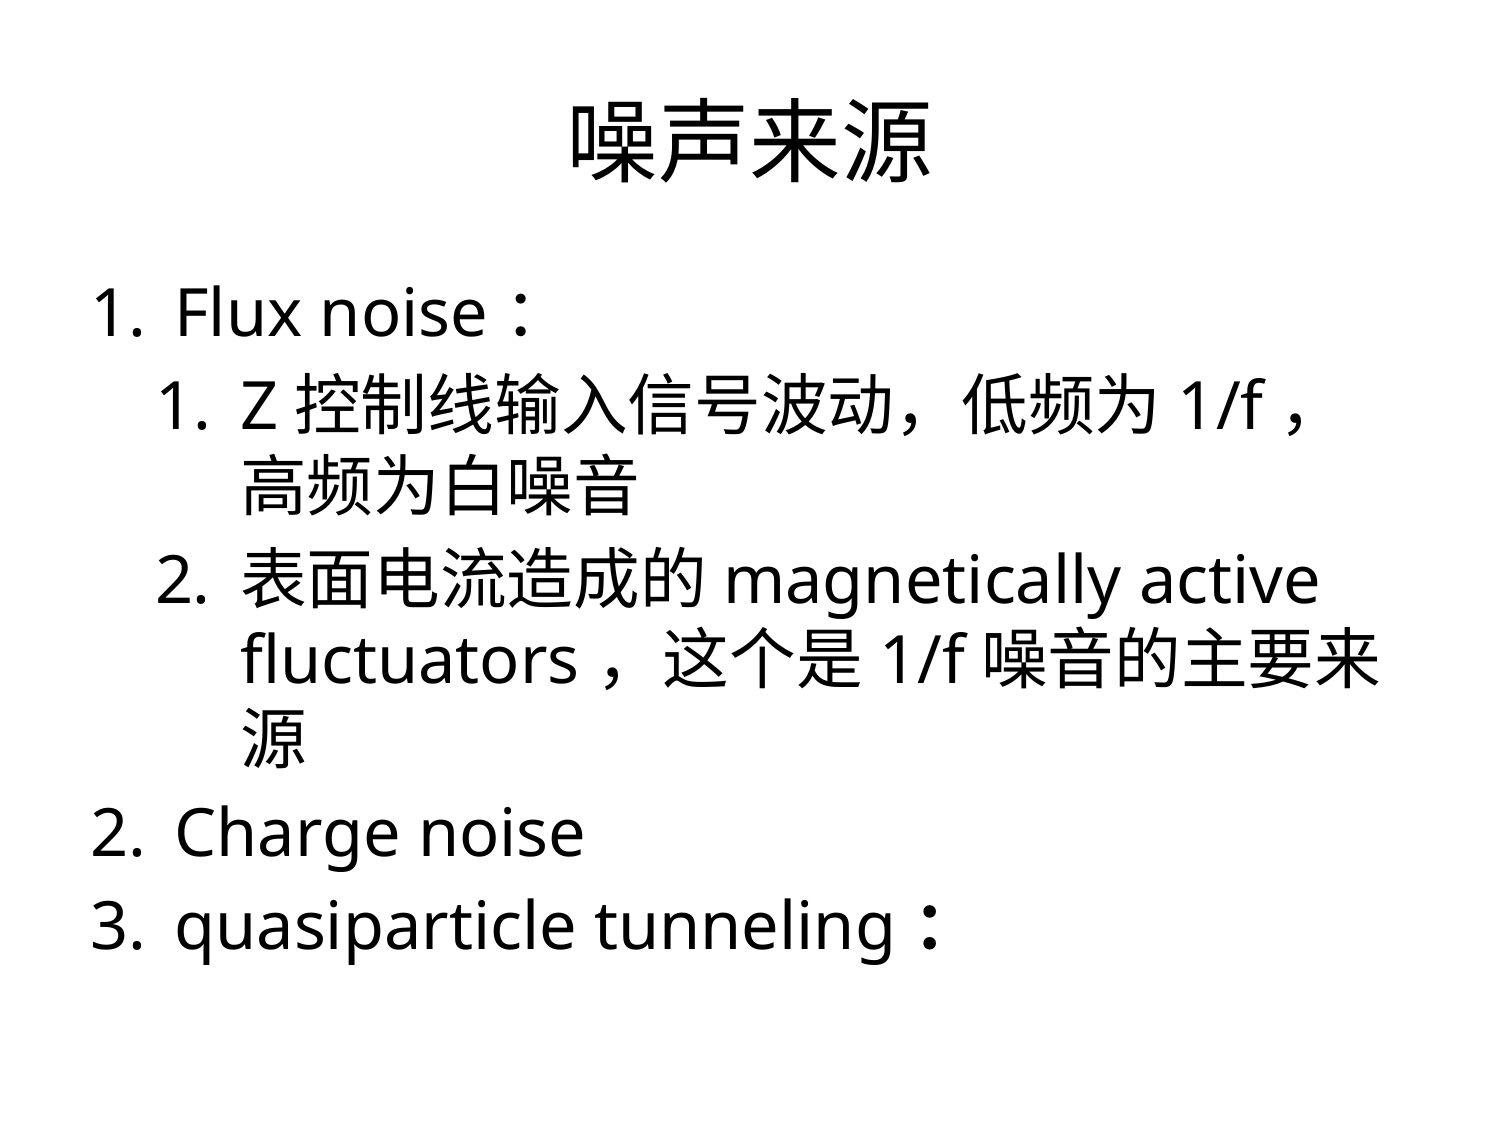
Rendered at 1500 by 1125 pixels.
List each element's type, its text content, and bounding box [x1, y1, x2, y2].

list Flux noise： Z控制线输入信号波动，低频为1/f，高频为白噪音 表面电流造成的magnetically active fluctuators，这个是1/f噪音的主要来源 Charge noise quasiparticle tunneling： [75, 262, 1425, 1005]
title 噪声来源 [75, 45, 1425, 233]
